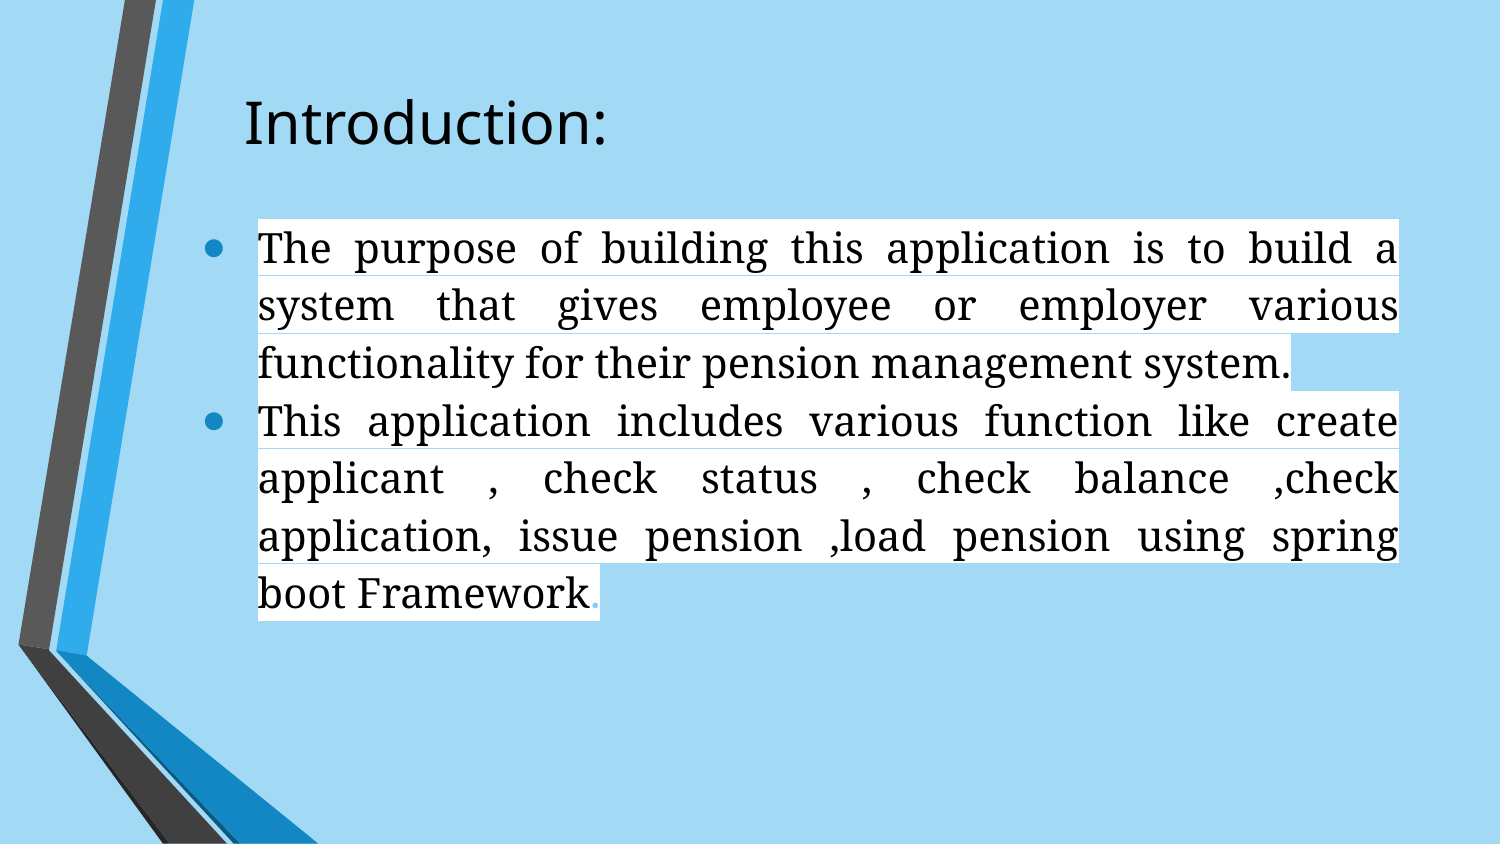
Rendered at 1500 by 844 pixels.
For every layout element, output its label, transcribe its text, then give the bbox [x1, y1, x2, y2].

title Introduction: [90, 70, 1352, 212]
list The purpose of building this application is to build a system that gives employee or employer various functionality for their pension management system. This application includes various function like create applicant , check status , check balance ,check application, issue pension ,load pension using spring boot Framework. [186, 198, 1415, 736]
